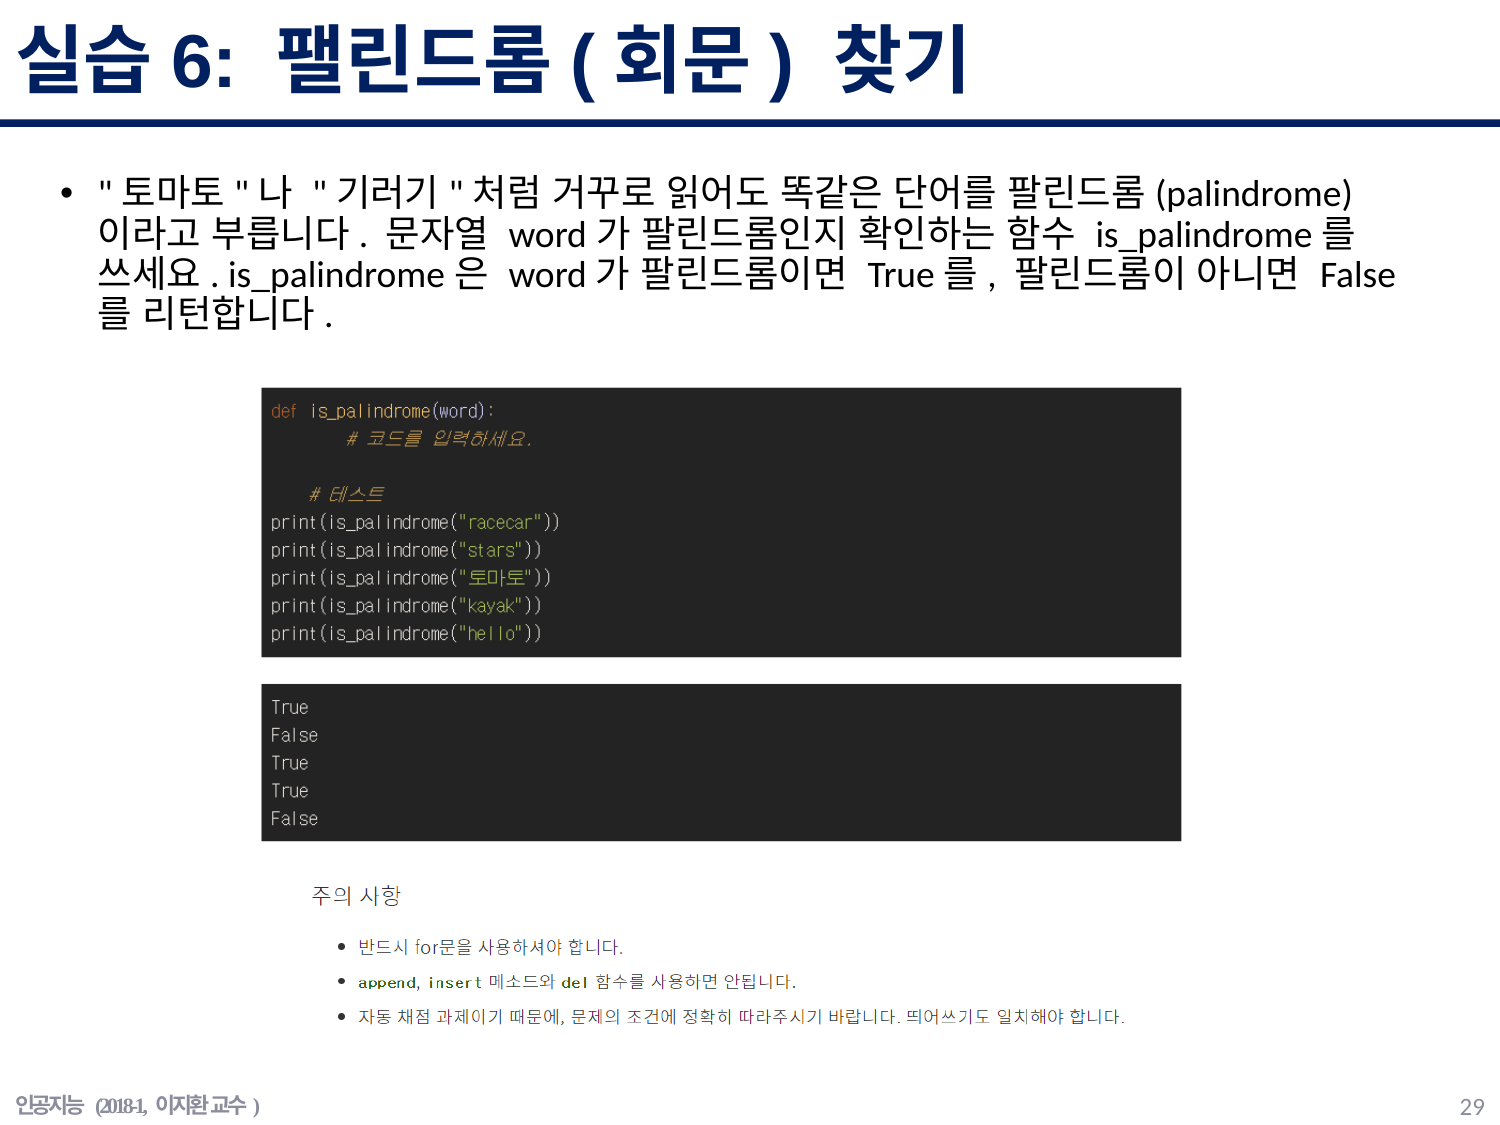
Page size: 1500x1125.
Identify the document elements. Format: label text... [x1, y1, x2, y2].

footer 인공지능 (2018-1, 이지환 교수) [0, 1085, 507, 1125]
slide_number 28 [1162, 1085, 1500, 1125]
title 실습6: 팰린드롬(회문) 찾기 [0, 0, 1500, 127]
picture [253, 376, 1191, 853]
list "토마토"나 "기러기"처럼 거꾸로 읽어도 똑같은 단어를 팔린드롬(palindrome)이라고 부릅니다. 문자열 word가 팔린드롬인지 확인하는 함수 is_palindrome를 쓰세요. is_palindrome은 word가 팔린드롬이면 True를, 팔린드롬이 아니면 False를 리턴합니다. [45, 166, 1446, 1004]
picture [296, 874, 1148, 1044]
